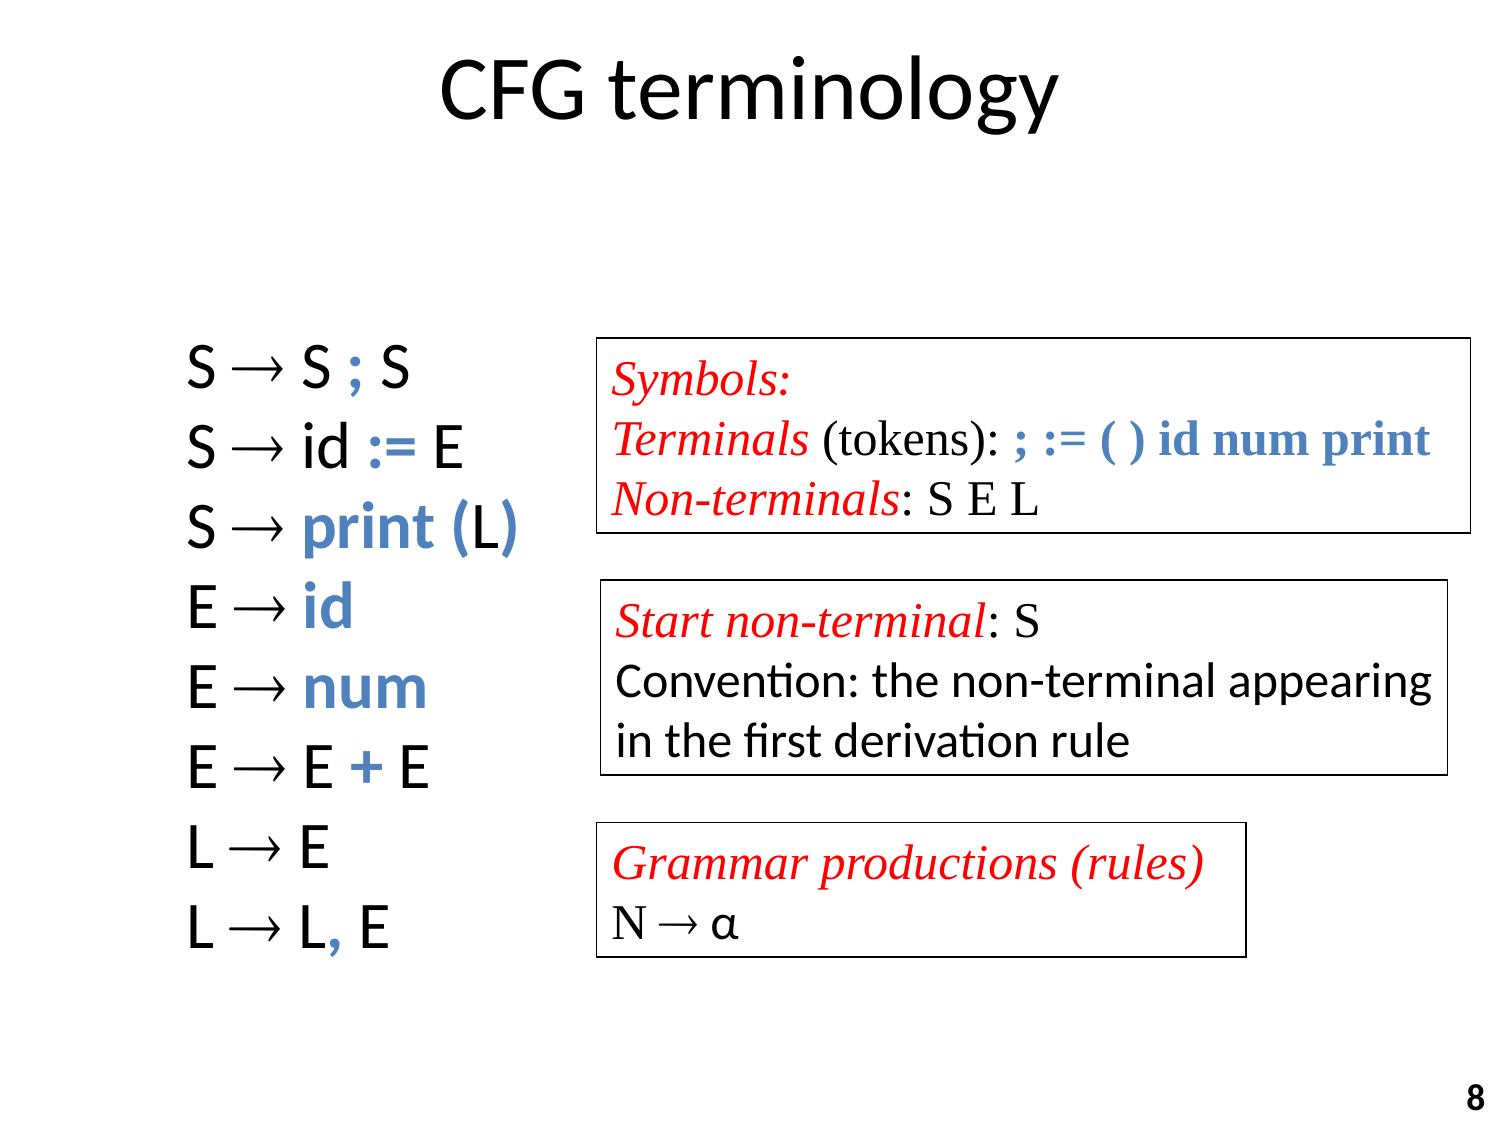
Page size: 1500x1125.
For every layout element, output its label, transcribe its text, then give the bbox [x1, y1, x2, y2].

text_box S  S ; S S  id := E S  print (L) E  id E  num E  E + E L  E L  L, E [171, 314, 550, 969]
text_box Symbols: Terminals (tokens): ; := ( ) id num print Non-terminals: S E L [596, 338, 1471, 533]
slide_number 8 [1423, 1065, 1500, 1125]
text_box Grammar productions (rules) N  α [596, 822, 1247, 957]
text_box Start non-terminal: S Convention: the non-terminal appearing in the first derivation rule [600, 580, 1448, 775]
title CFG terminology [75, 19, 1425, 147]
